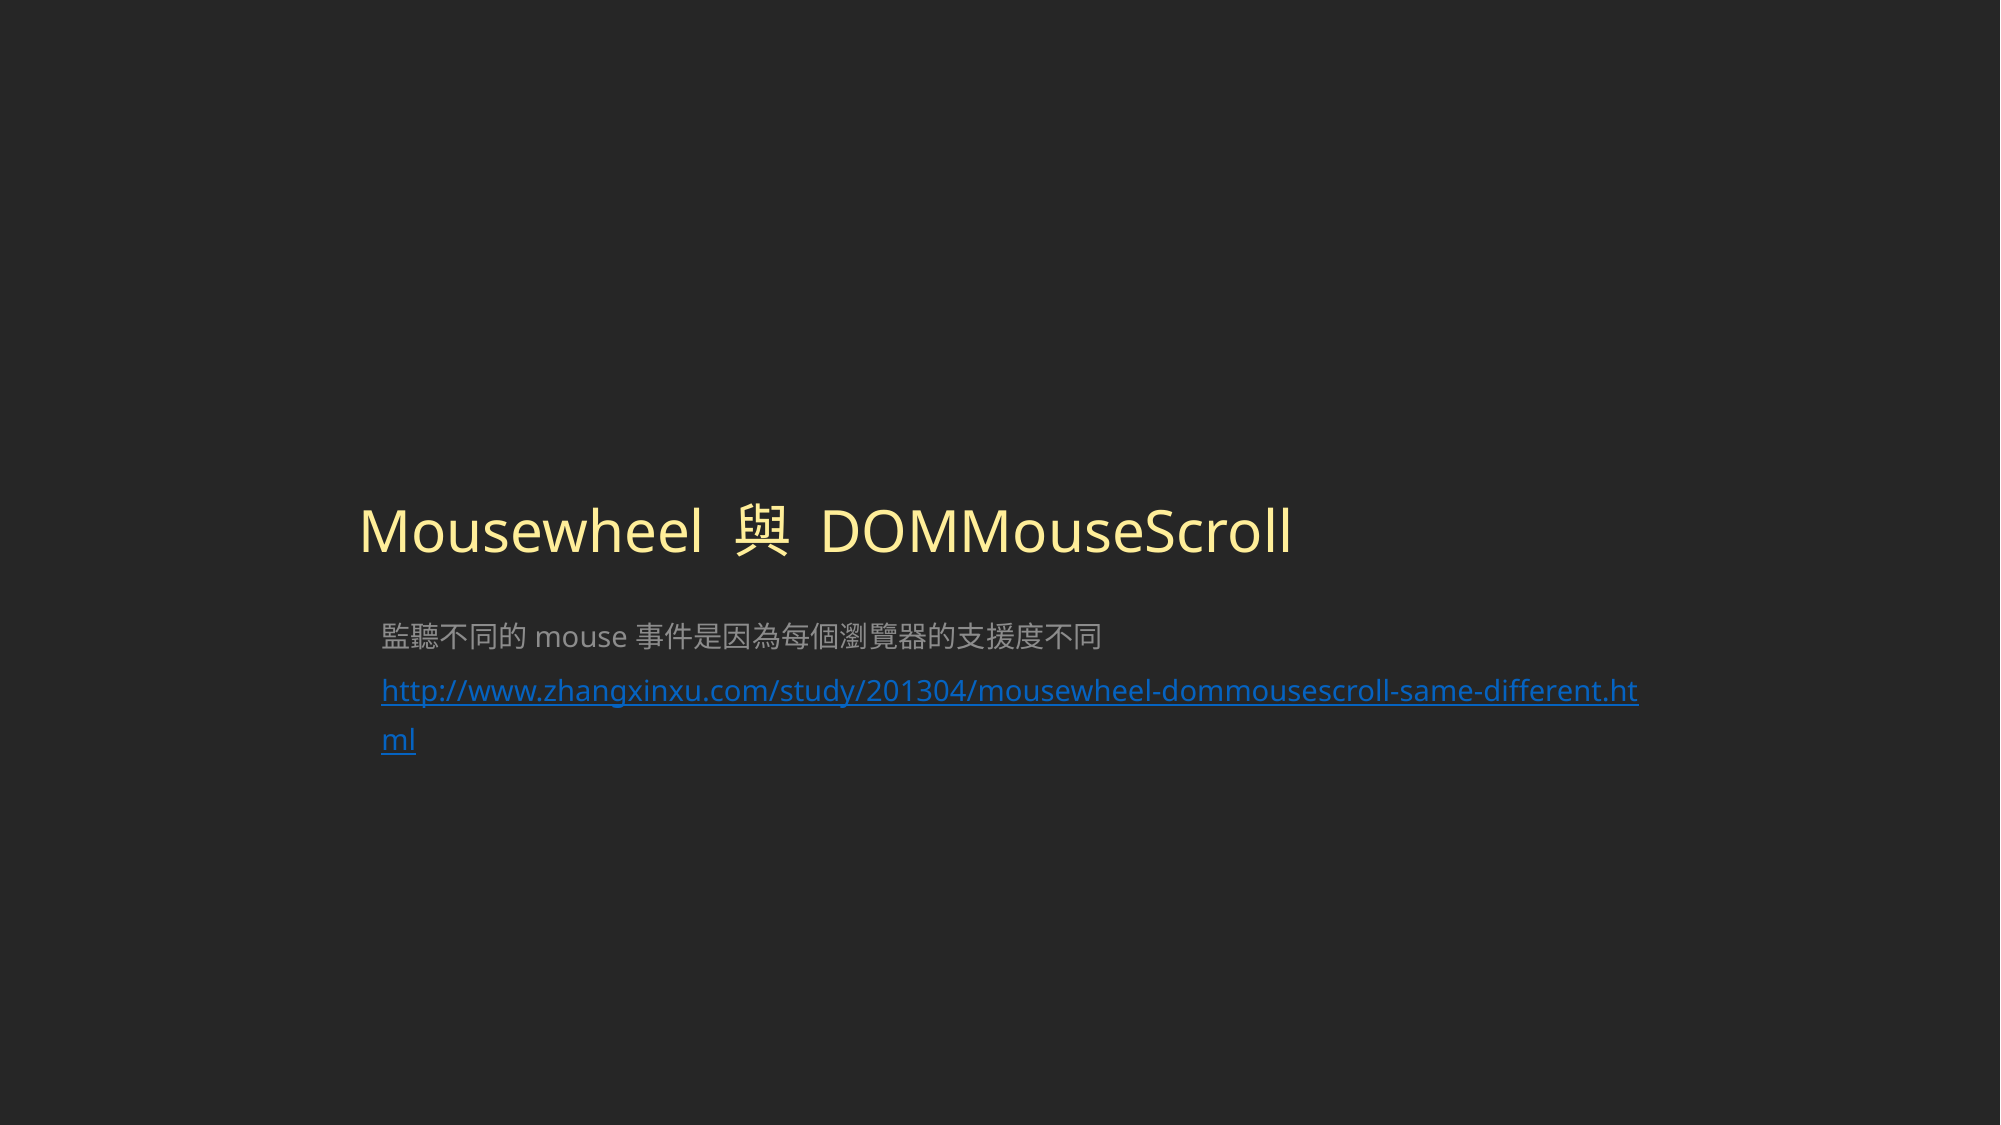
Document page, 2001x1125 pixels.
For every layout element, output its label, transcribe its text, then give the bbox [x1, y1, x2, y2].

text_box 監聽不同的mouse事件是因為每個瀏覽器的支援度不同 http://www.zhangxinxu.com/study/201304/mousewheel-dommousescroll-same-different.html [366, 592, 1678, 720]
text_box Mousewheel 與 DOMMouseScroll [343, 487, 1308, 572]
